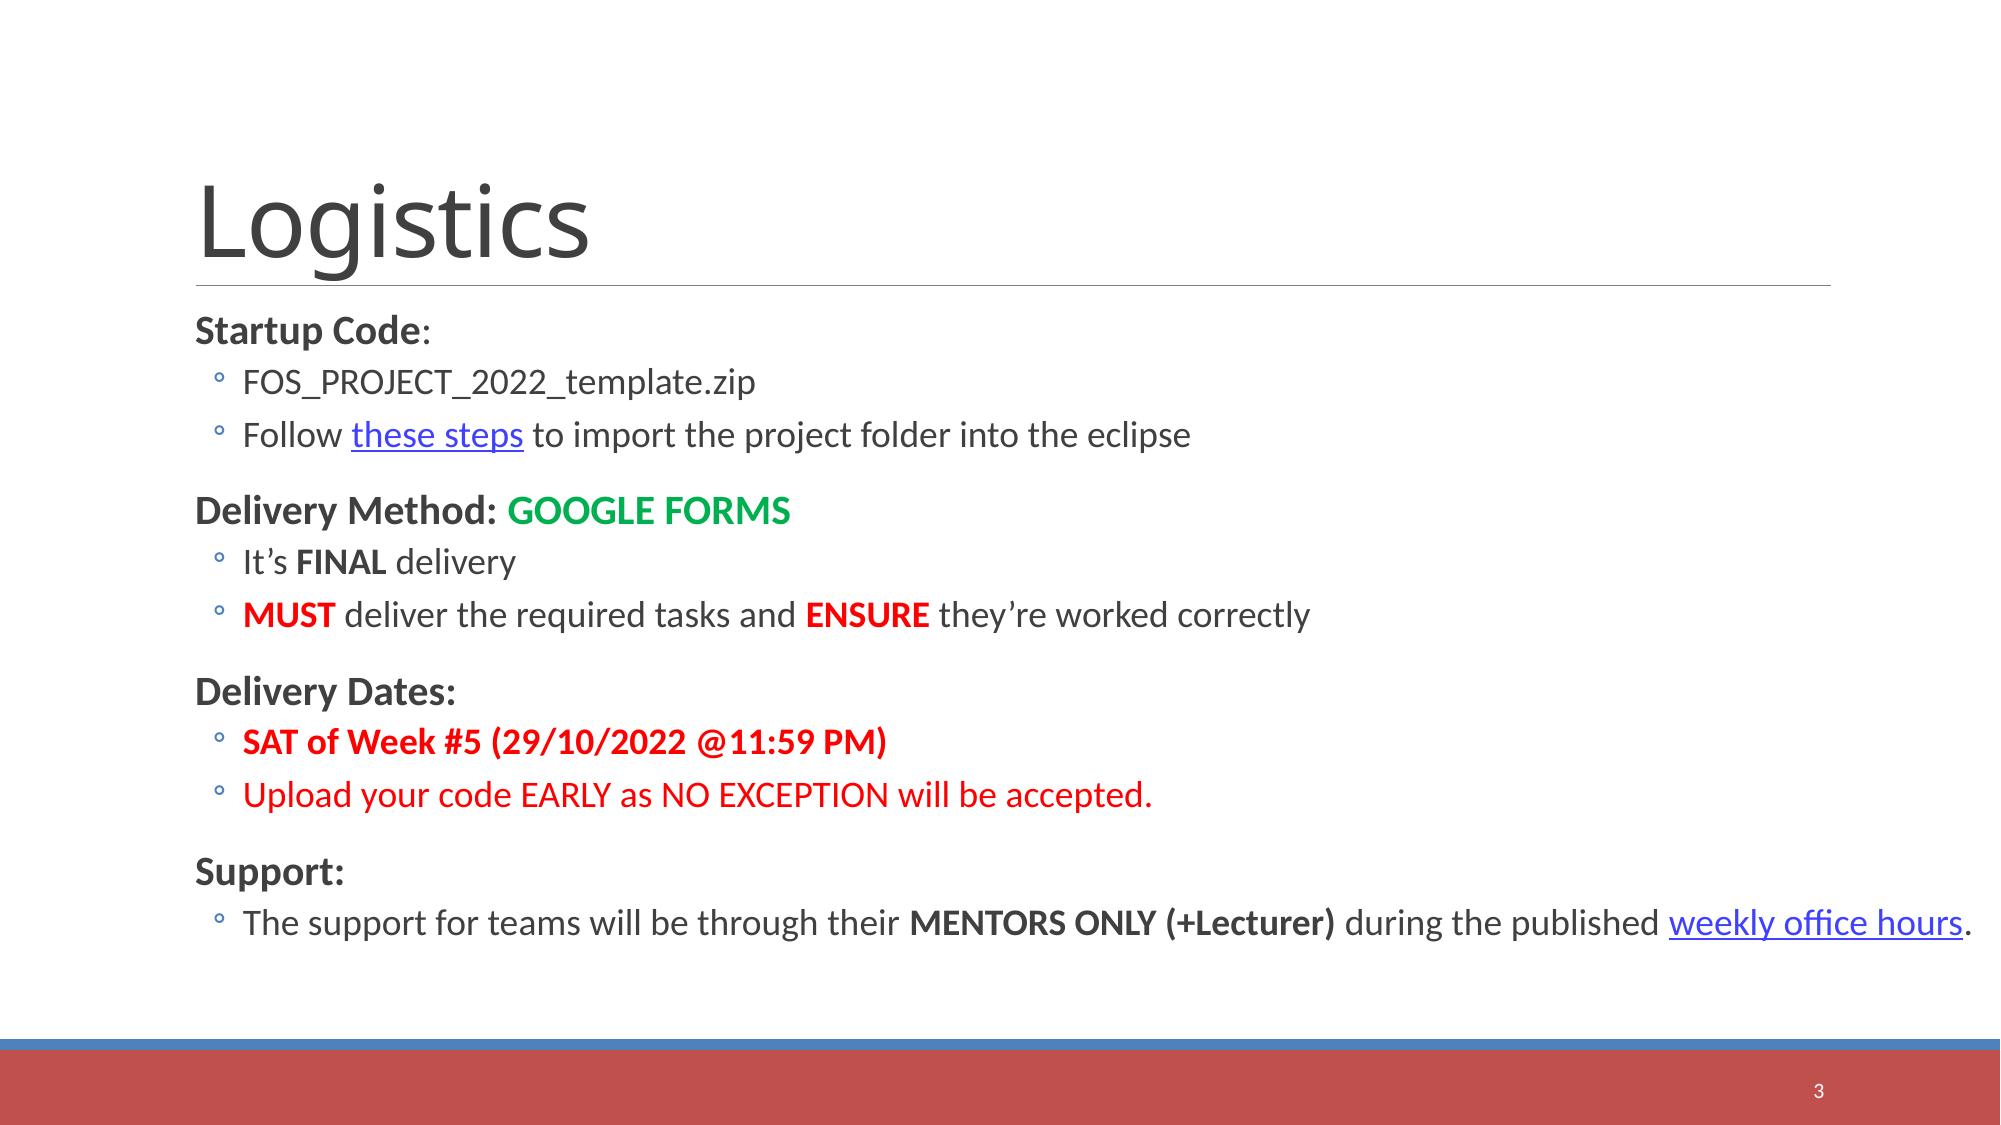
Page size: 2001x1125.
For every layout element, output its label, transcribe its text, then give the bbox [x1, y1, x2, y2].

title Logistics [180, 47, 1830, 285]
slide_number 3 [1624, 1059, 1840, 1120]
list Startup Code: FOS_PROJECT_2022_template.zip Follow these steps to import the project folder into the eclipse Delivery Method: GOOGLE FORMS It’s FINAL delivery MUST deliver the required tasks and ENSURE they’re worked correctly Delivery Dates: SAT of Week #5 (29/10/2022 @11:59 PM) Upload your code EARLY as NO EXCEPTION will be accepted. Support: The support for teams will be through their MENTORS ONLY (+Lecturer) during the published weekly office hours. [180, 301, 2000, 1010]
